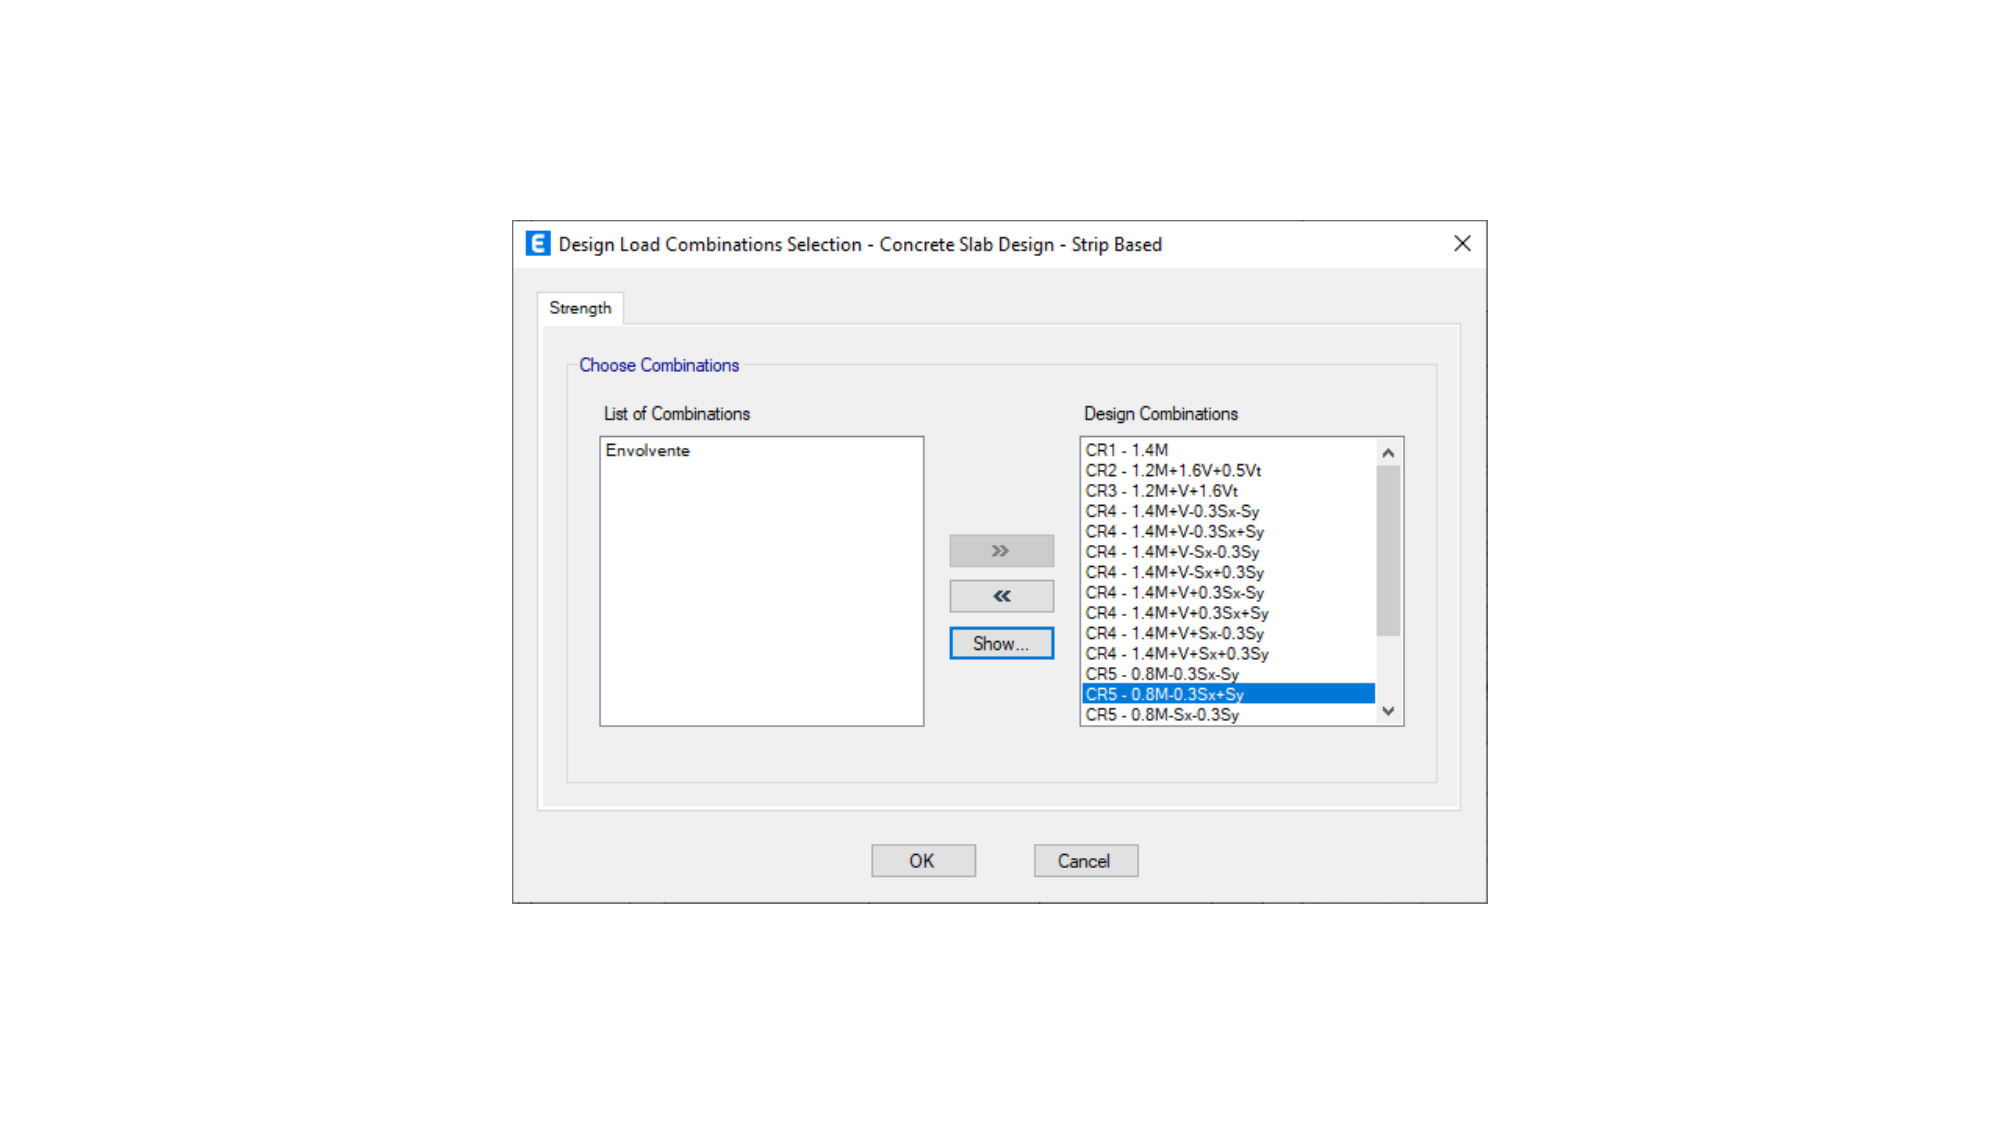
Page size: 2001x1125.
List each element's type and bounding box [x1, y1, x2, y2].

picture [512, 220, 1488, 904]
